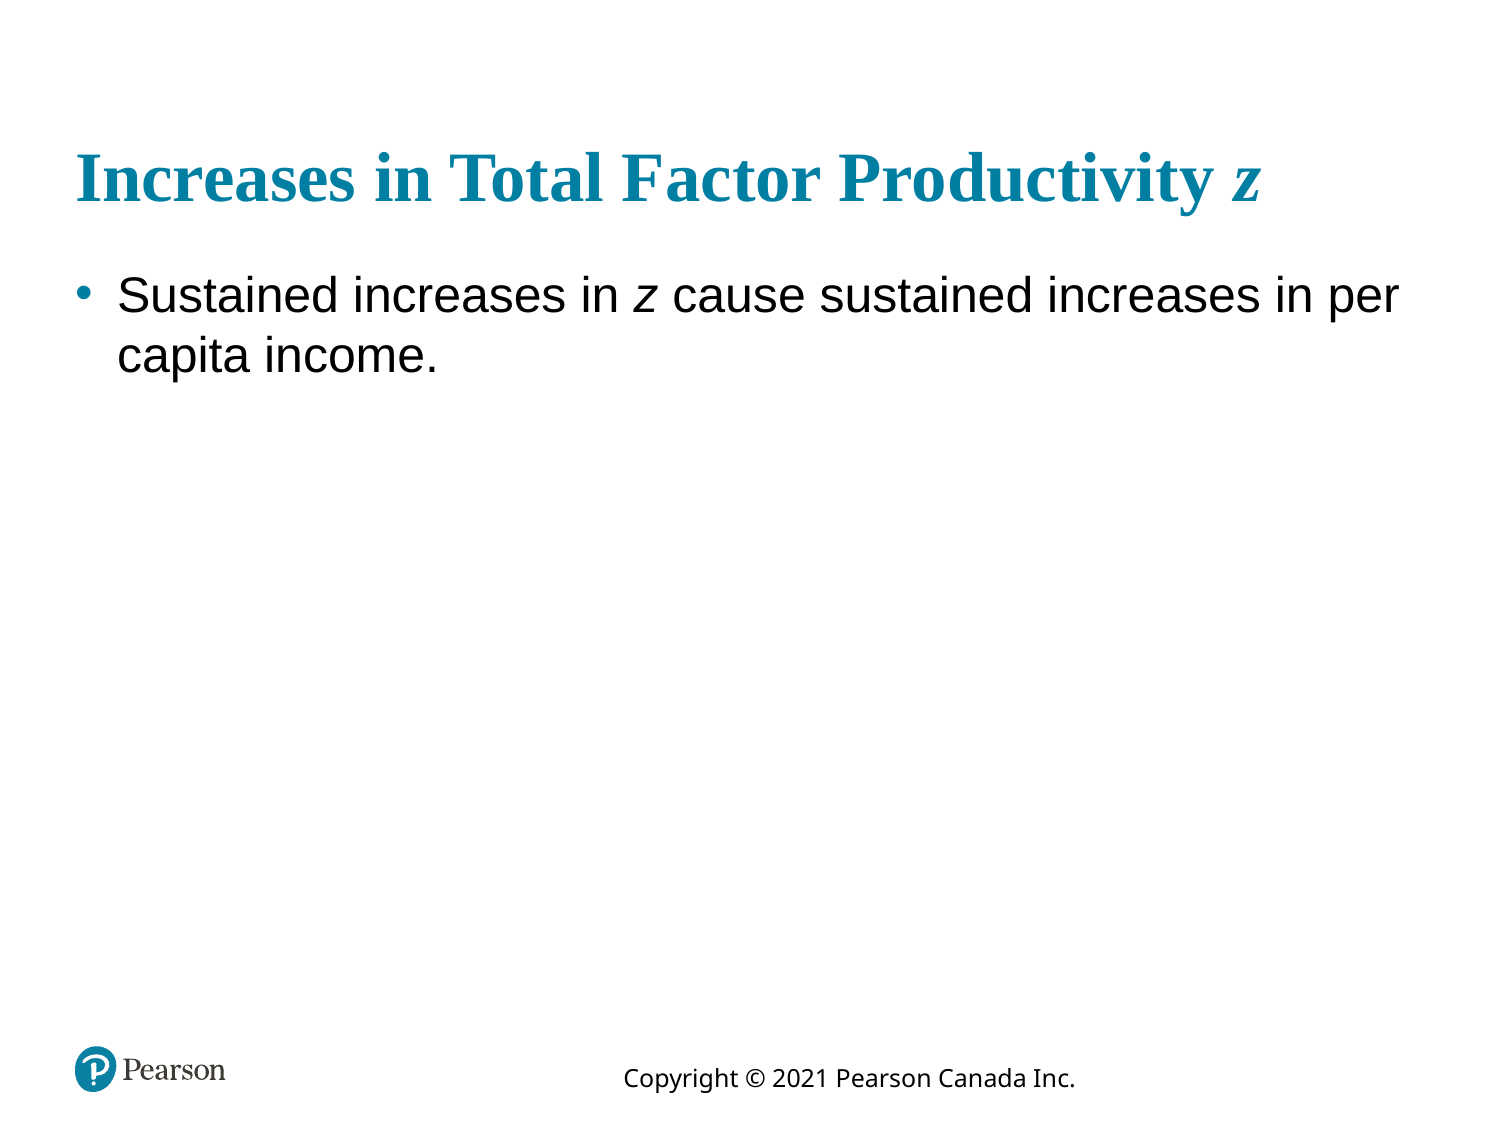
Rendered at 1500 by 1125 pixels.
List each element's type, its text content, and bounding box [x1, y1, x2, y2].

list Sustained increases in z cause sustained increases in per capita income. [75, 262, 1425, 1005]
title Increases in Total Factor Productivity z [75, 35, 1425, 216]
